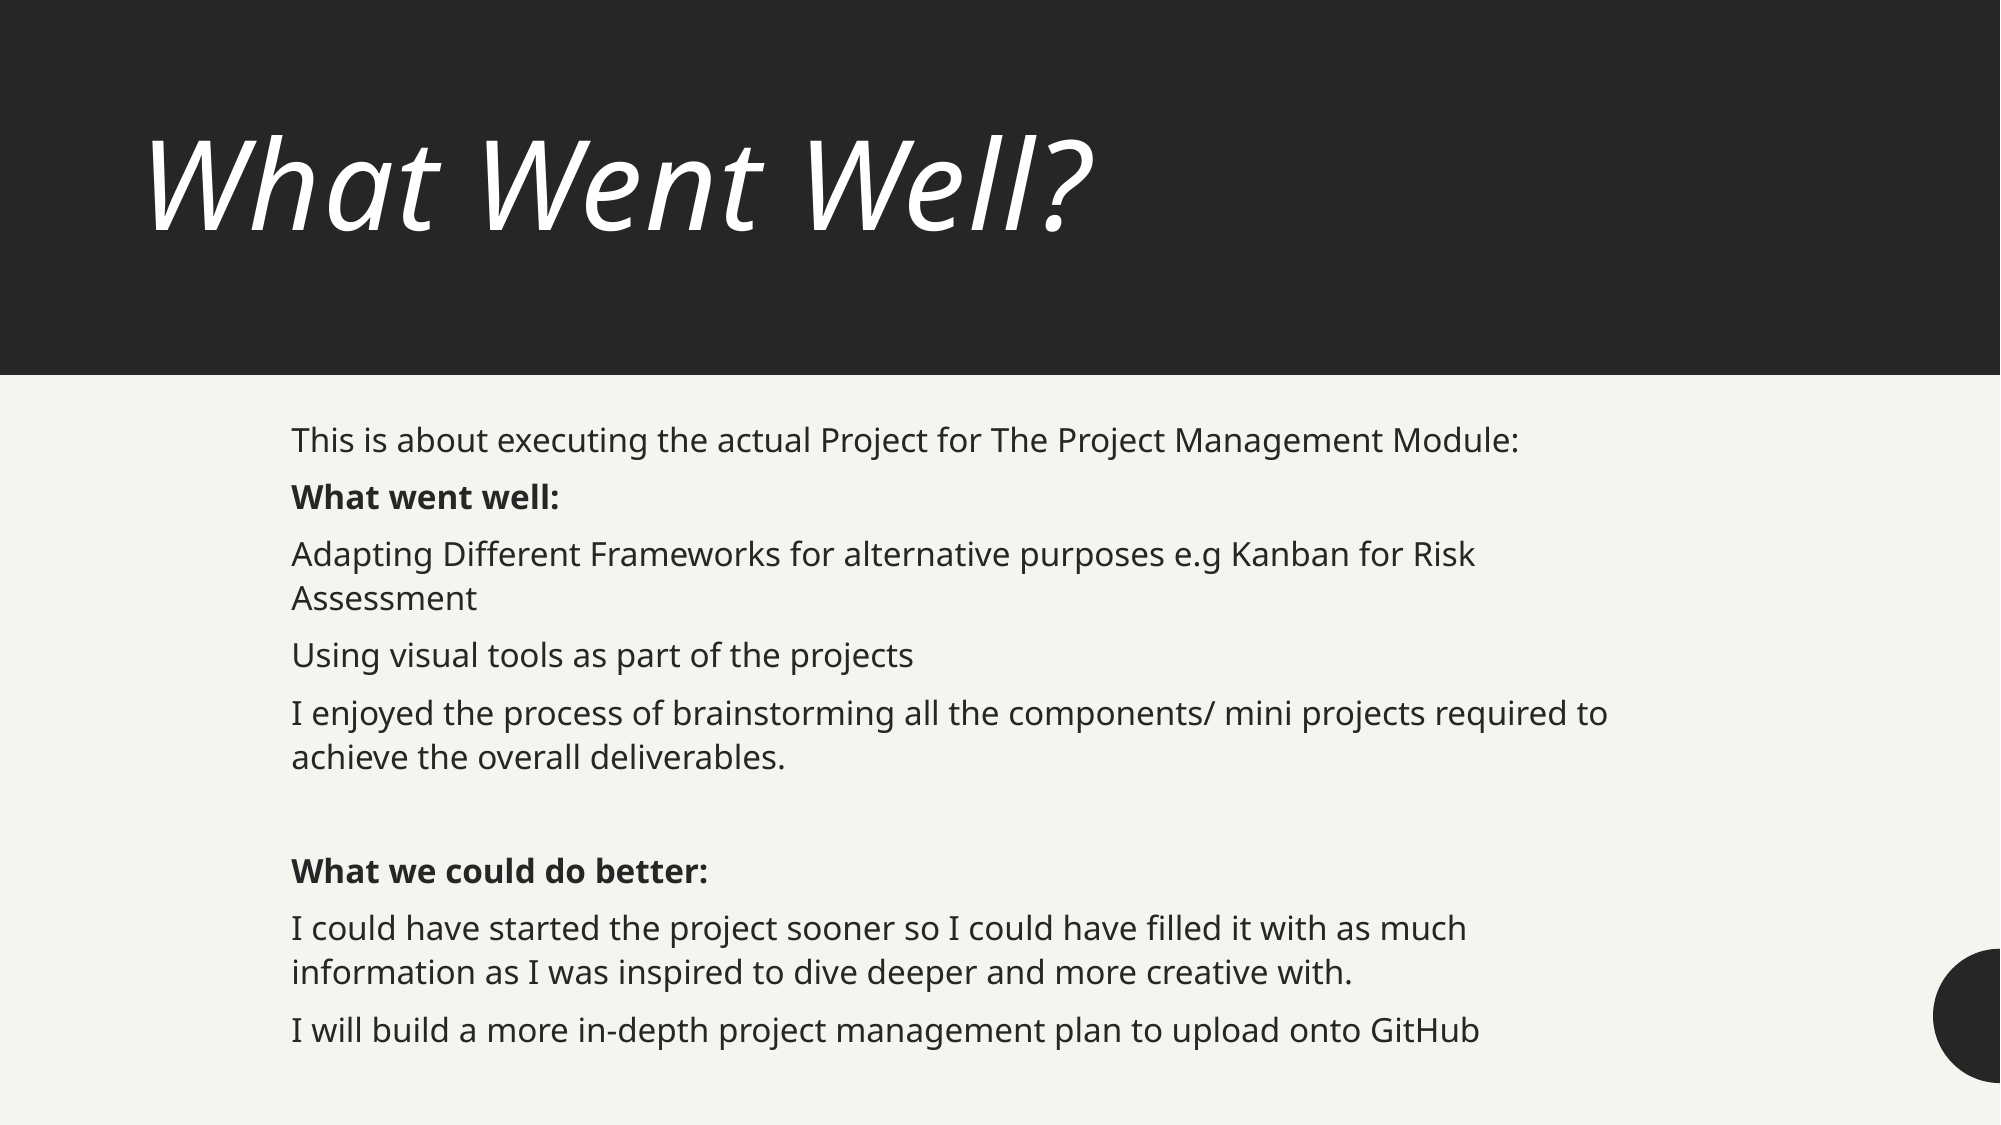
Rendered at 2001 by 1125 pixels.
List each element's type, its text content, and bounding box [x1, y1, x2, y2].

title What Went Well? [124, 62, 1875, 318]
list This is about executing the actual Project for The Project Management Module: What went well: Adapting Different Frameworks for alternative purposes e.g Kanban for Risk Assessment Using visual tools as part of the projects I enjoyed the process of brainstorming all the components/ mini projects required to achieve the overall deliverables. What we could do better: I could have started the project sooner so I could have filled it with as much information as I was inspired to dive deeper and more creative with. I will build a more in-depth project management plan to upload onto GitHub [276, 407, 1657, 1063]
text_box [0, 0, 2000, 376]
text_box [1933, 948, 2000, 1084]
text_box [0, 376, 2000, 1125]
